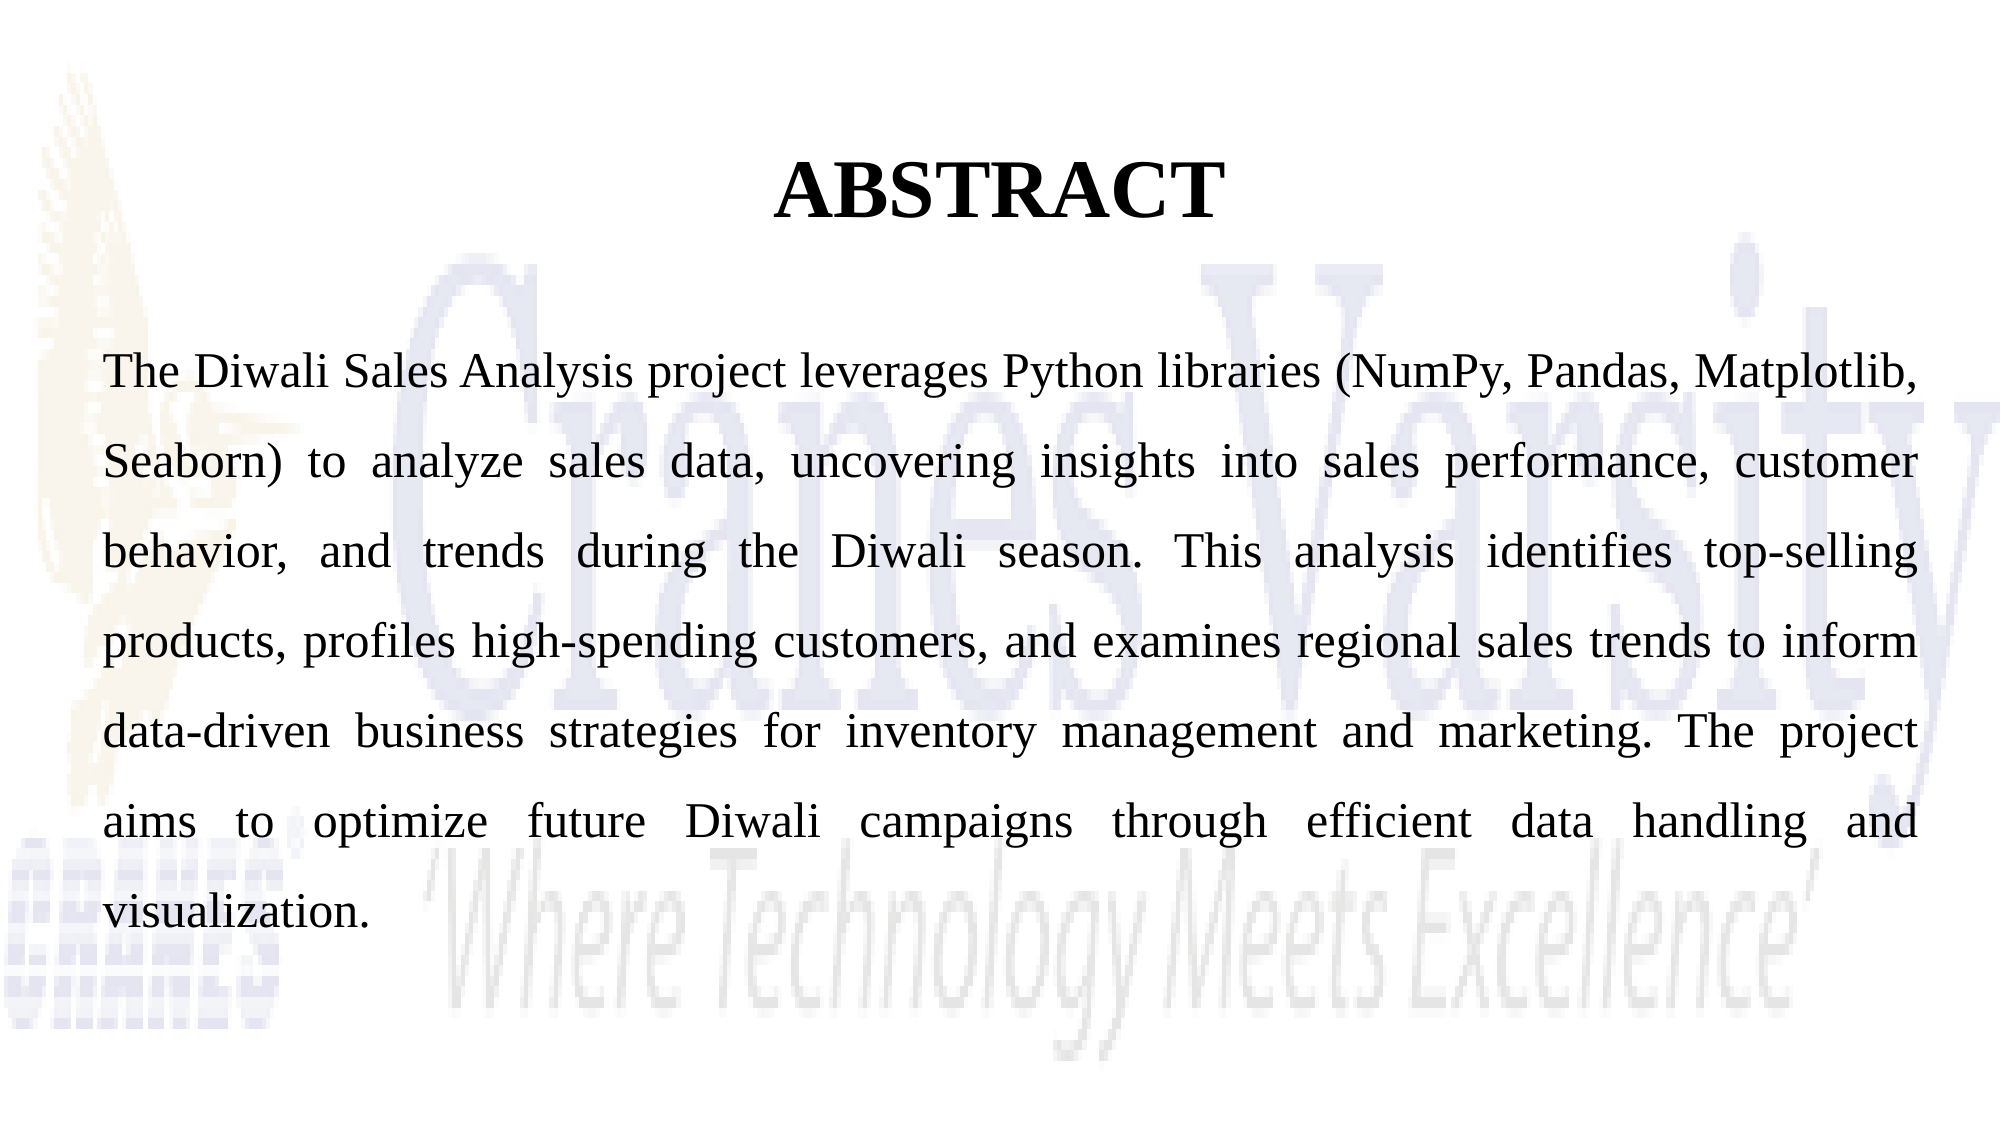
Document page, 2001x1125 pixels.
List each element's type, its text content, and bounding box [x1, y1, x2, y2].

title ABSTRACT [137, 82, 1863, 299]
list The Diwali Sales Analysis project leverages Python libraries (NumPy, Pandas, Matplotlib, Seaborn) to analyze sales data, uncovering insights into sales performance, customer behavior, and trends during the Diwali season. This analysis identifies top-selling products, profiles high-spending customers, and examines regional sales trends to inform data-driven business strategies for inventory management and marketing. The project aims to optimize future Diwali campaigns through efficient data handling and visualization. [87, 299, 1935, 1002]
